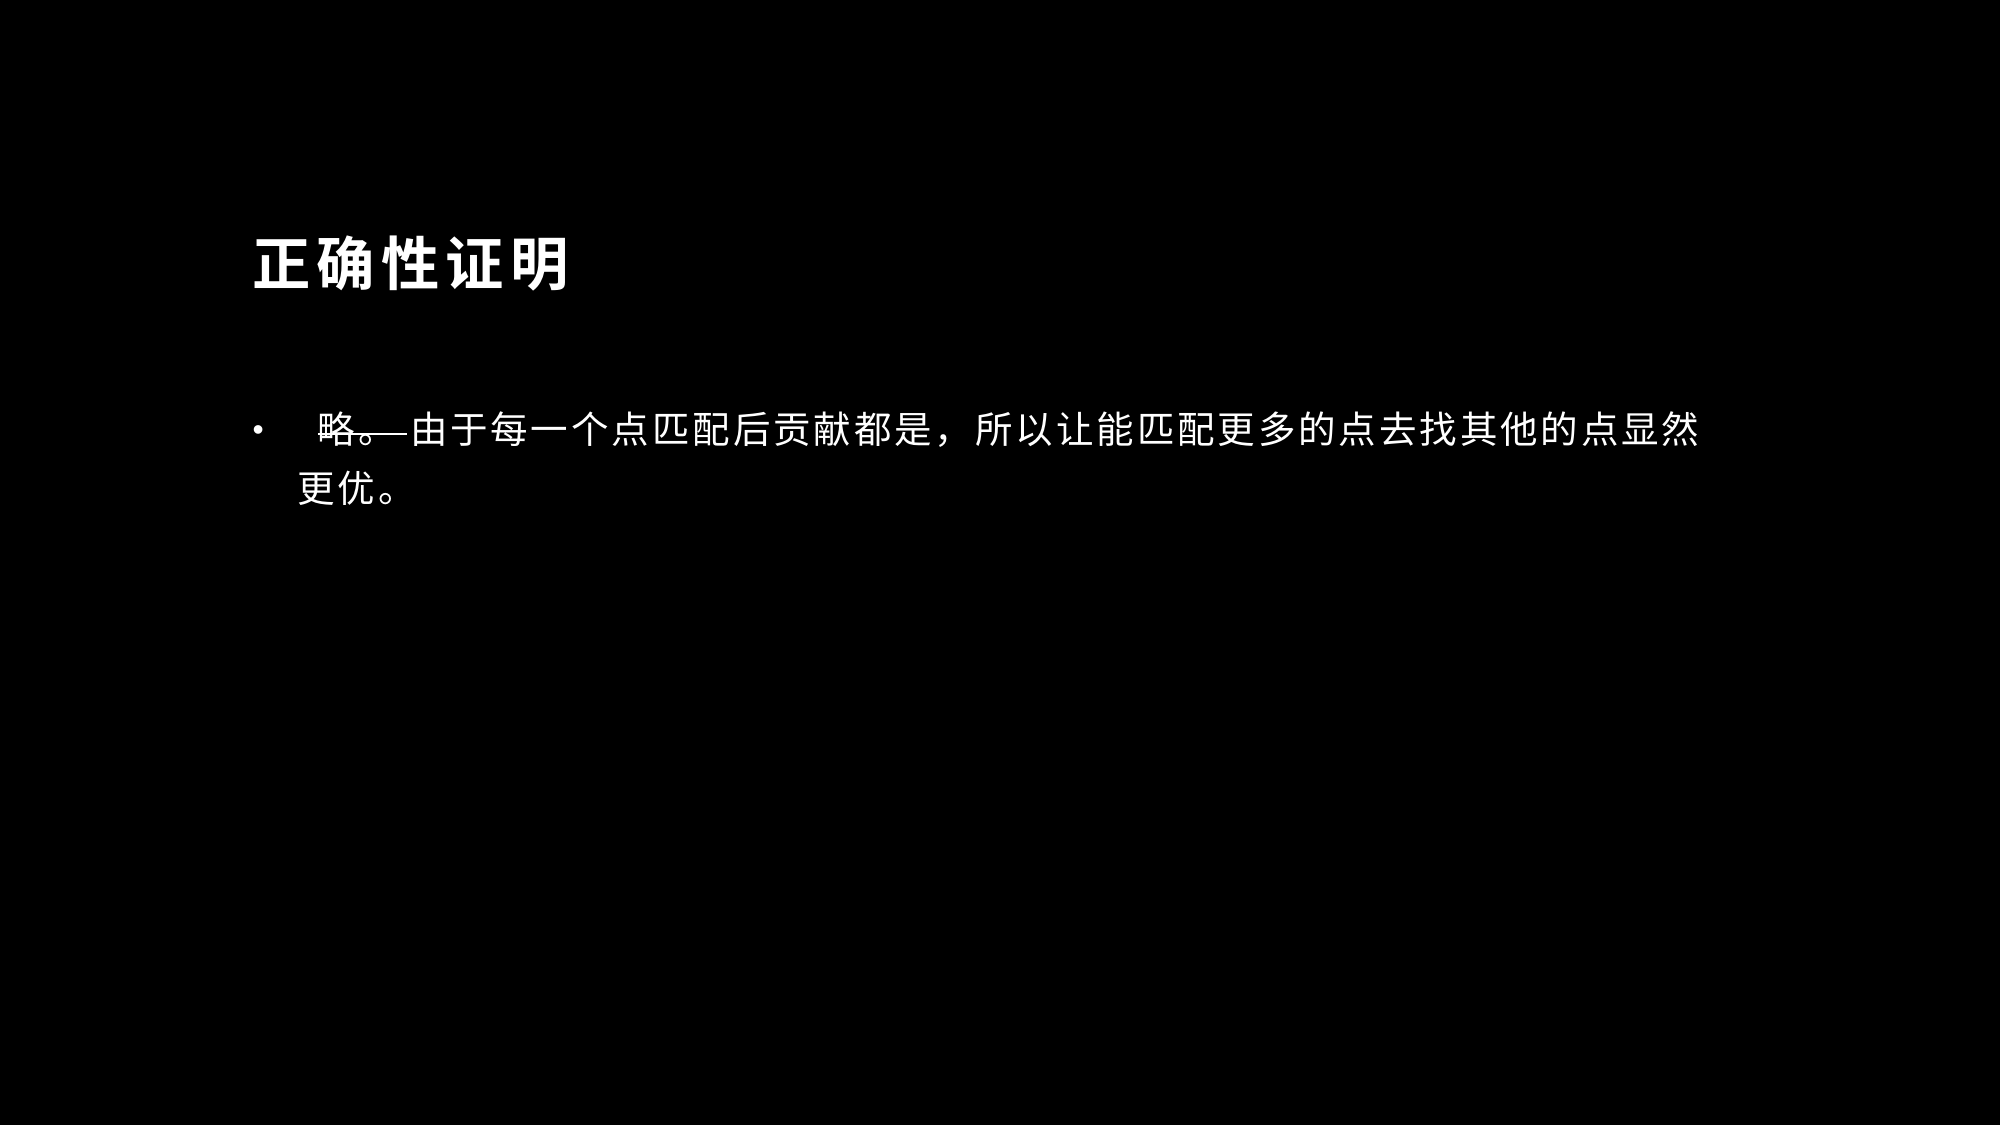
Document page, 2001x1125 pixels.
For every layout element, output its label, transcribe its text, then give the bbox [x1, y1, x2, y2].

title 正确性证明 [234, 171, 1750, 313]
